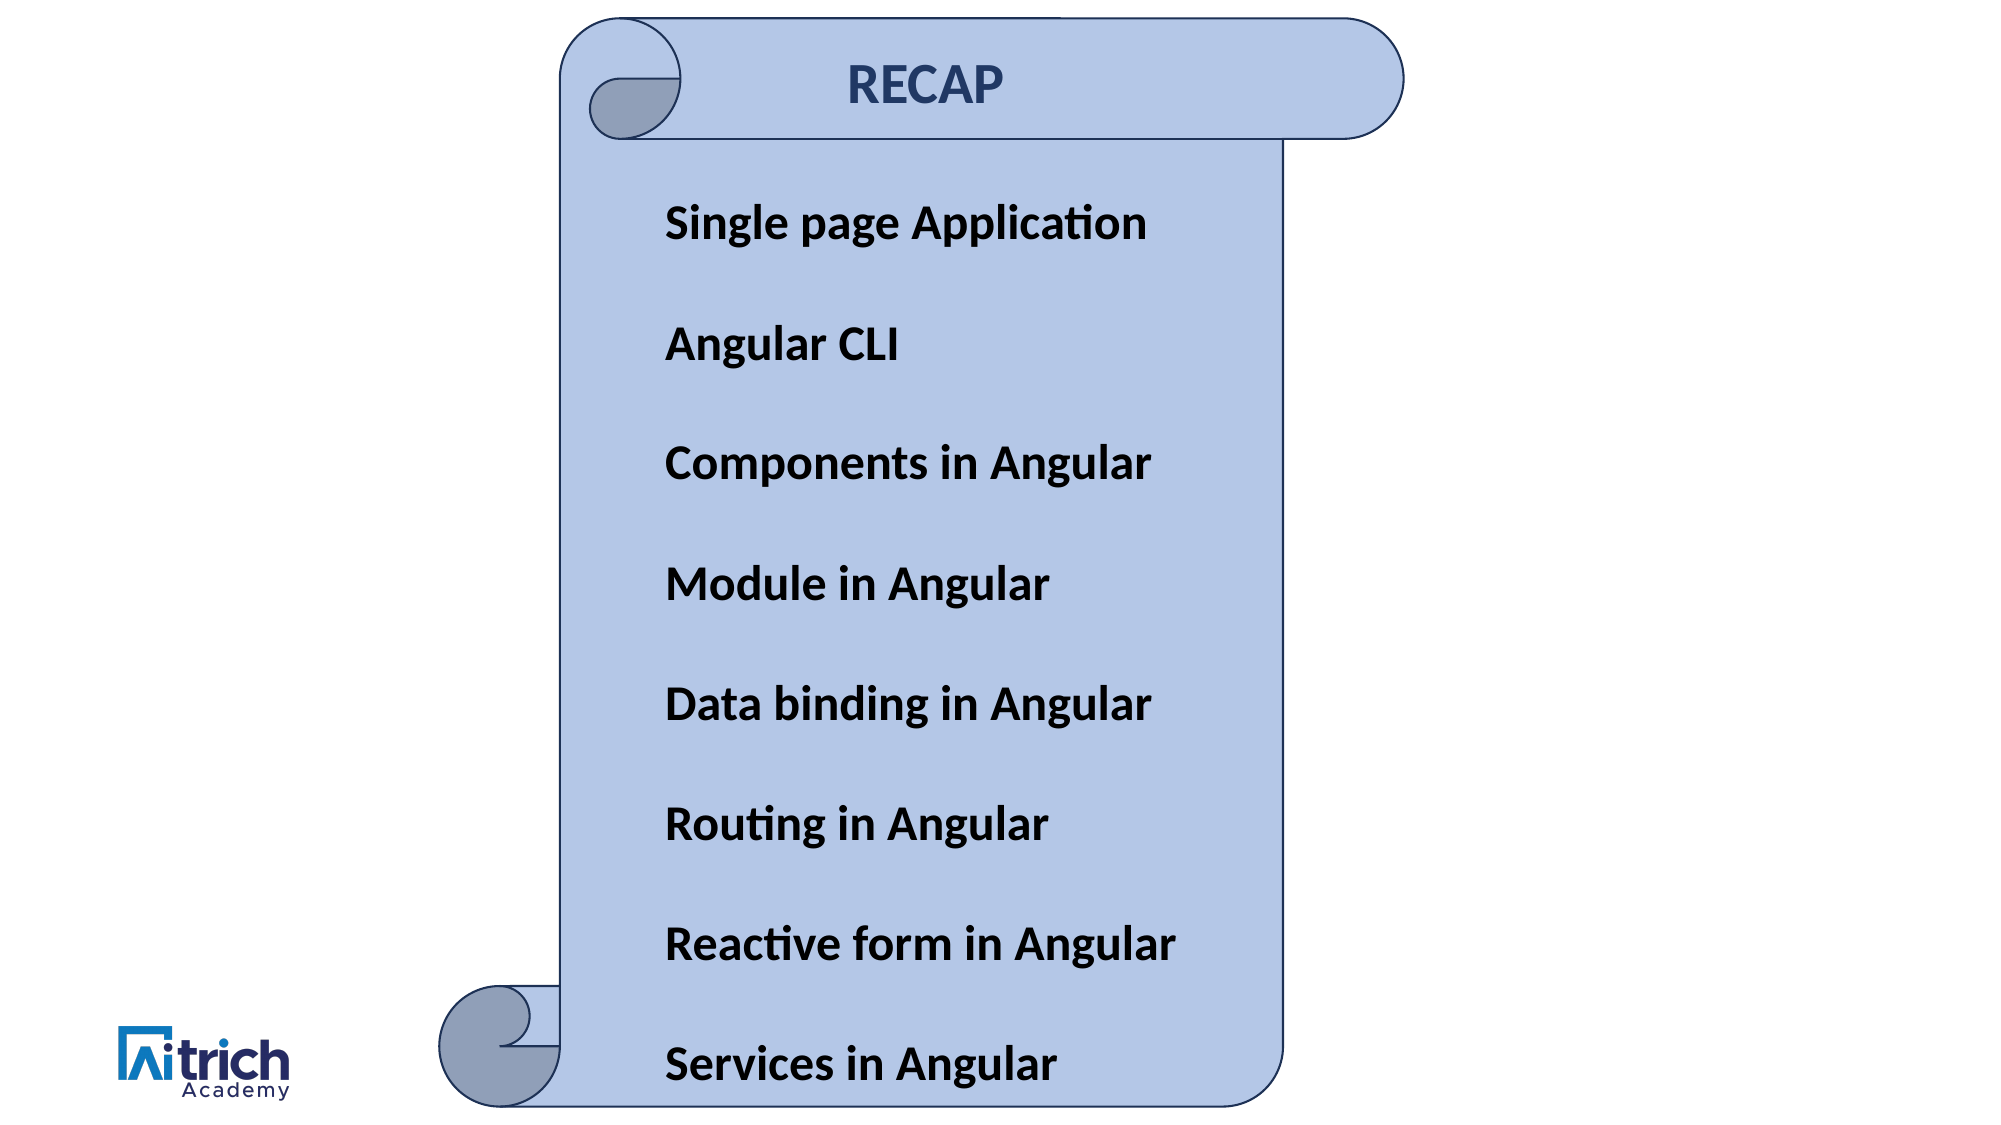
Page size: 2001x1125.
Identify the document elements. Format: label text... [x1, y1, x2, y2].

text_box Single page Application Angular CLI Components in Angular Module in Angular Data binding in Angular Routing in Angular Reactive form in Angular Services in Angular [650, 182, 1260, 1098]
text_box RECAP [832, 38, 1306, 123]
text_box [438, 17, 1405, 1108]
picture [110, 1015, 296, 1107]
